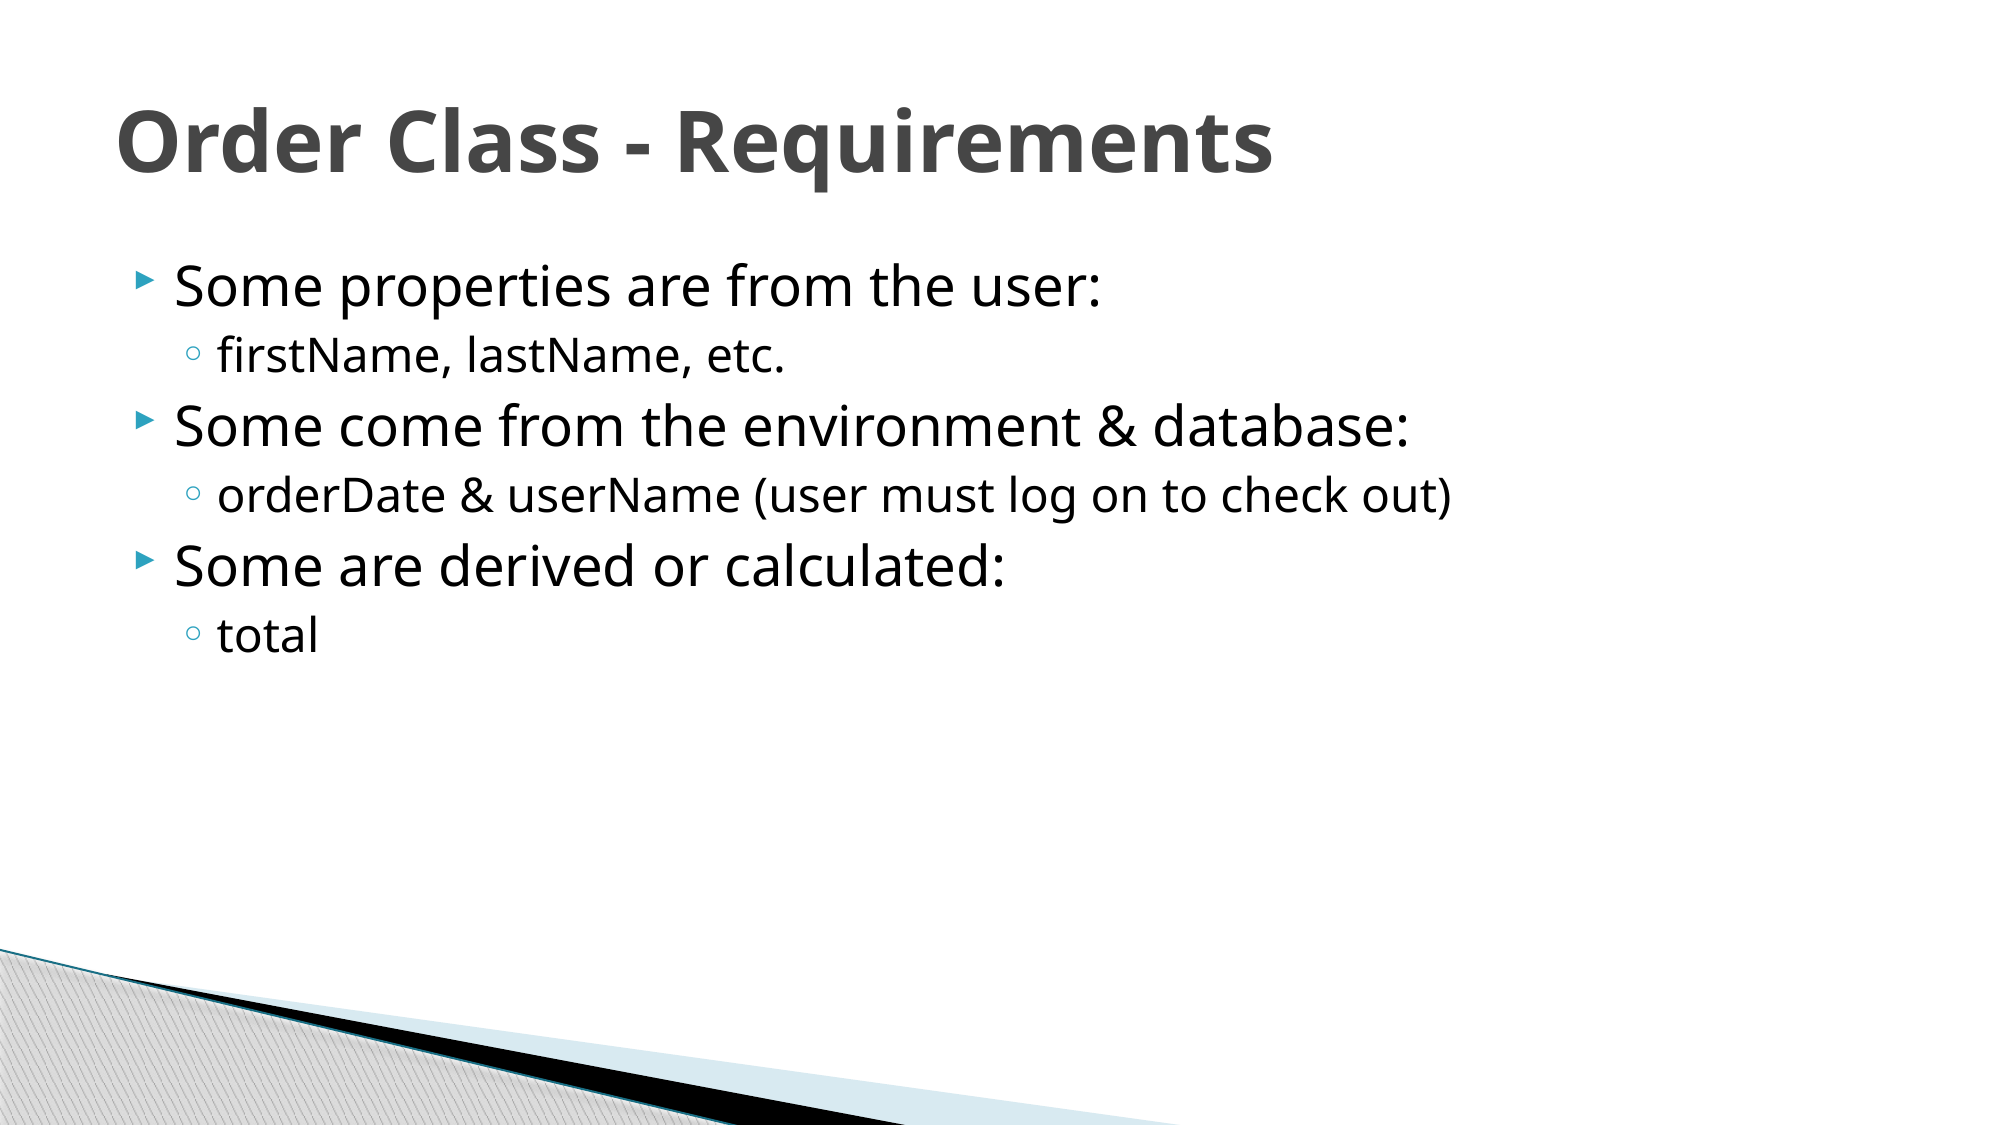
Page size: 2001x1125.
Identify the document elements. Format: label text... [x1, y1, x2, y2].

list Some properties are from the user: firstName, lastName, etc. Some come from the environment & database: orderDate & userName (user must log on to check out) Some are derived or calculated: total [99, 243, 1900, 986]
title Order Class - Requirements [99, 45, 1900, 233]
